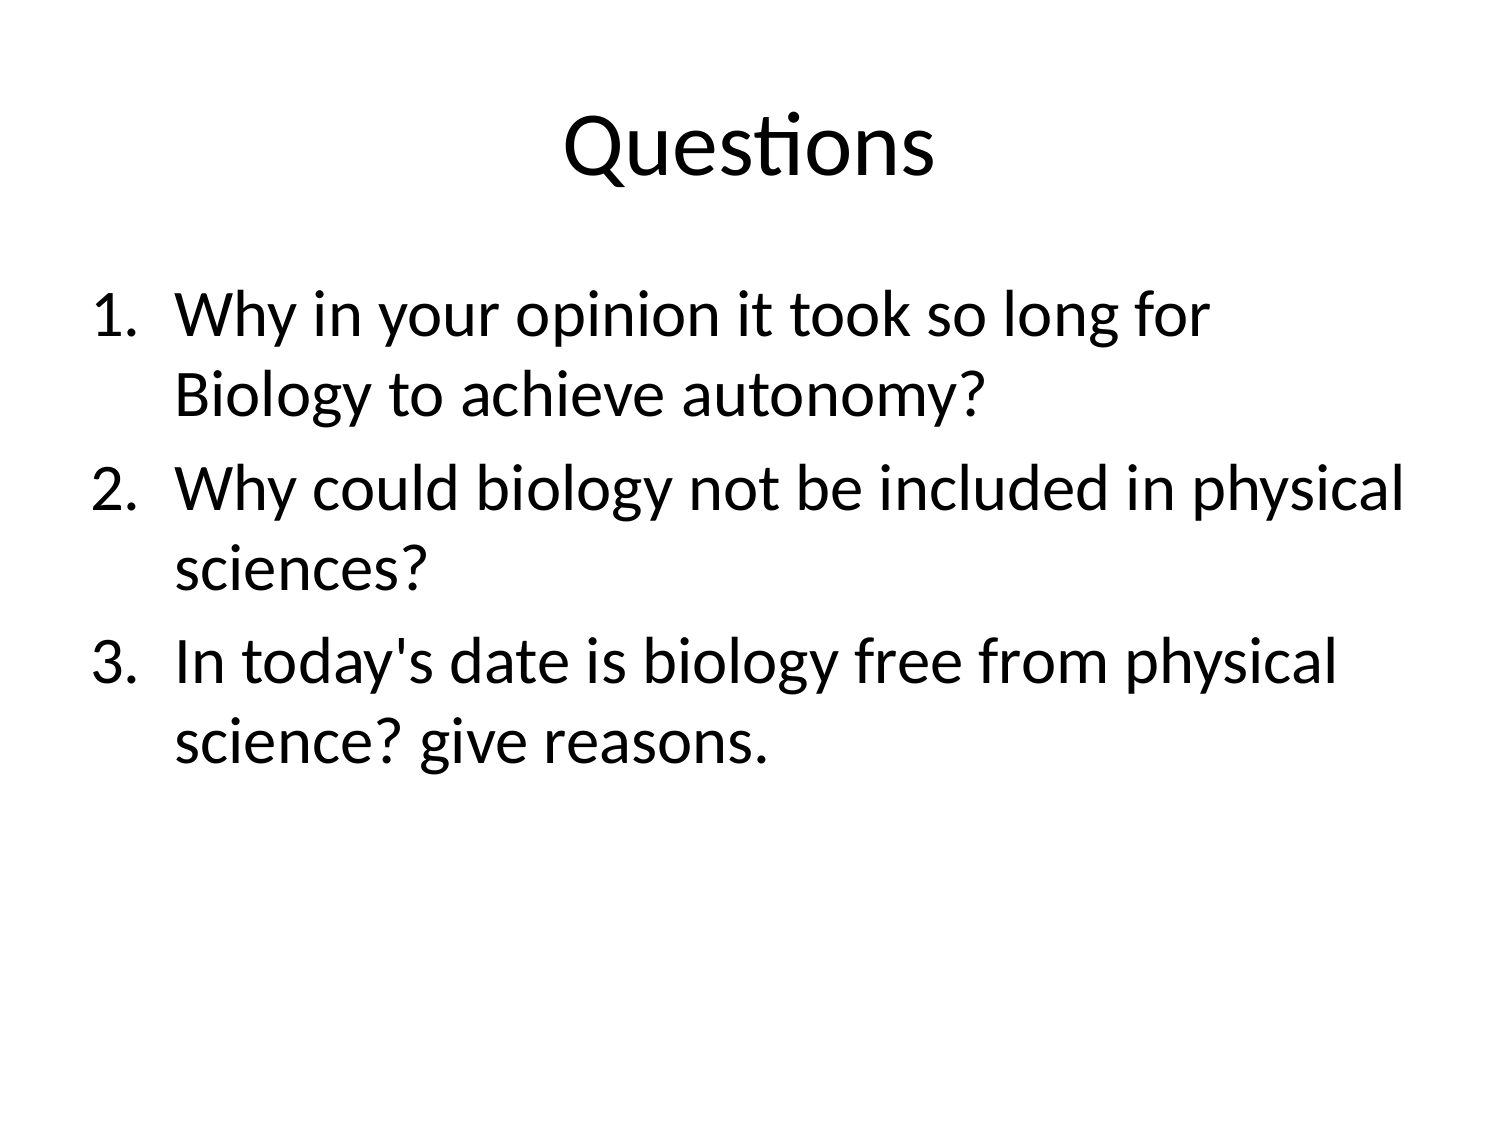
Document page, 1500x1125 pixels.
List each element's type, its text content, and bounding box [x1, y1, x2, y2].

list Why in your opinion it took so long for Biology to achieve autonomy? Why could biology not be included in physical sciences? In today's date is biology free from physical science? give reasons. [75, 262, 1425, 1005]
title Questions [75, 45, 1425, 233]
